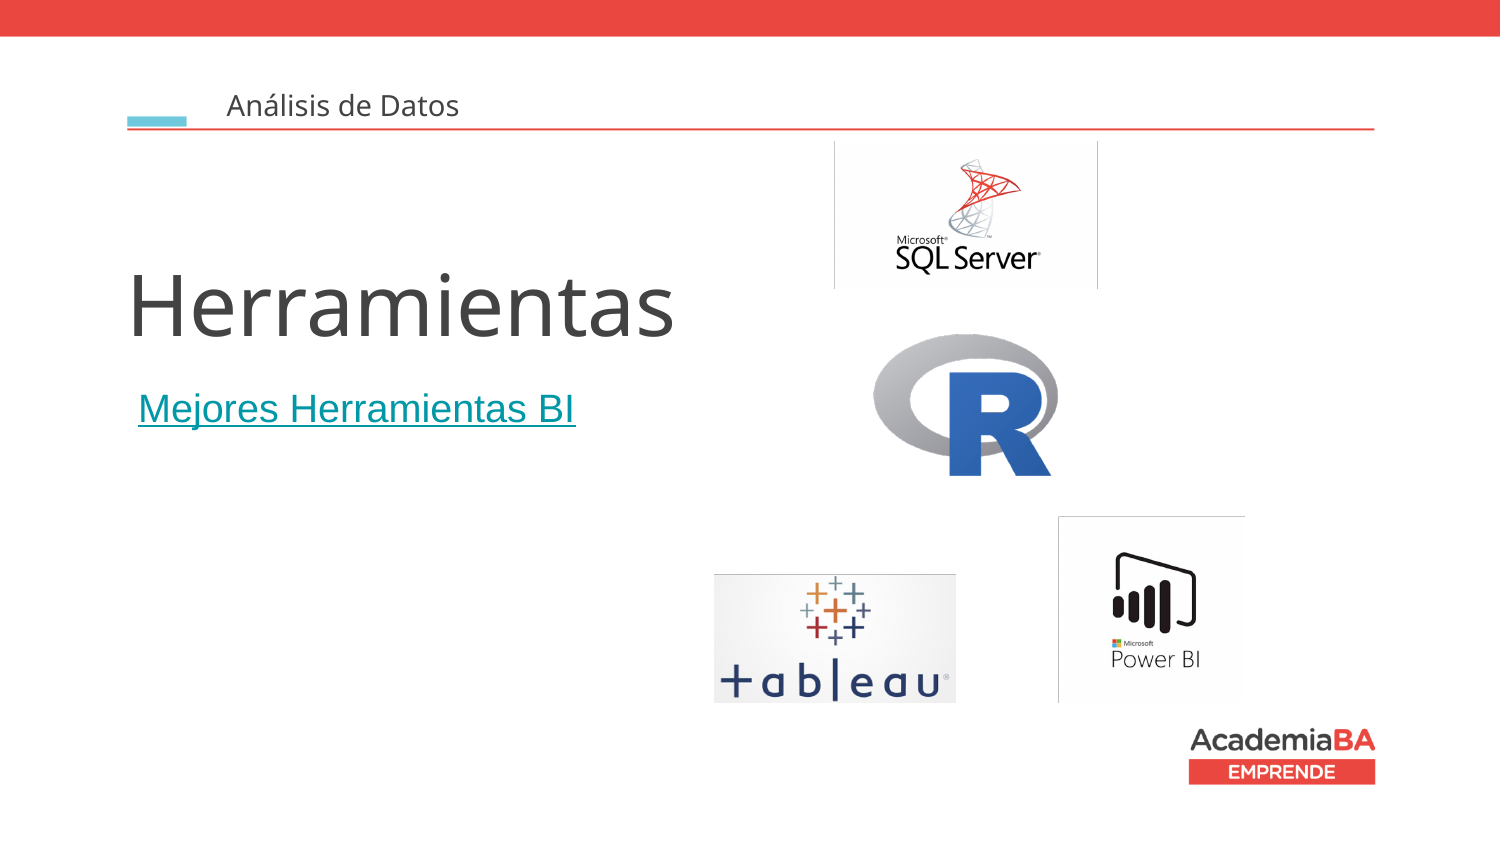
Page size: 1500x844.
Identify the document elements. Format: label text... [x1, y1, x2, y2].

text_box Mejores Herramientas BI [138, 378, 669, 431]
text_box Herramientas [126, 239, 709, 354]
picture [0, 0, 1500, 841]
text_box Análisis de Datos [211, 72, 771, 126]
